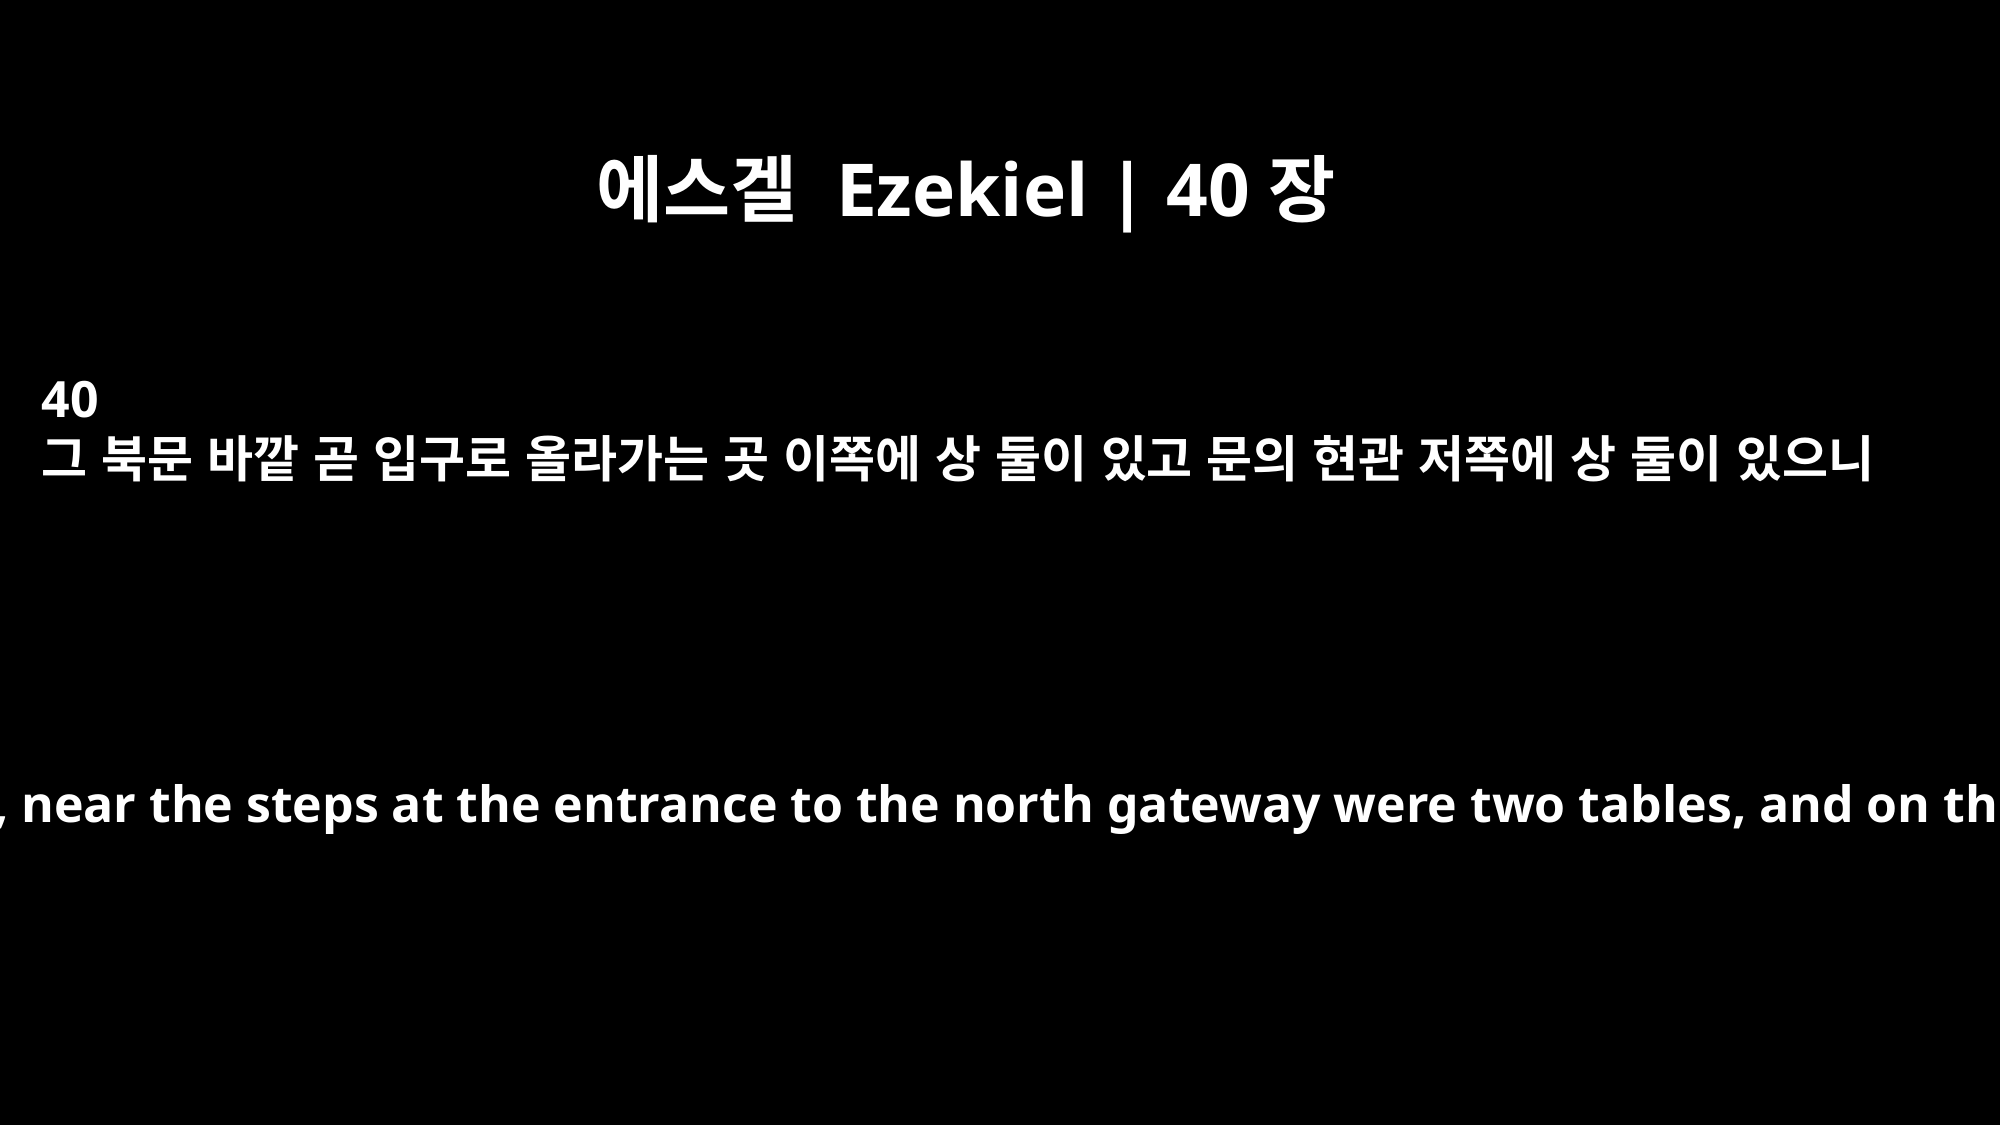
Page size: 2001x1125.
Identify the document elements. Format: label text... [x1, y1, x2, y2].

text_box By the outside wall of the portico of the gateway, near the steps at the entrance to the north gateway were two tables, and on the other side of the steps were two tables. [0, 764, 2000, 840]
text_box 에스겔 Ezekiel | 40장 [581, 136, 1351, 239]
text_box 40 그 북문 바깥 곧 입구로 올라가는 곳 이쪽에 상 둘이 있고 문의 현관 저쪽에 상 둘이 있으니 [26, 359, 1891, 495]
